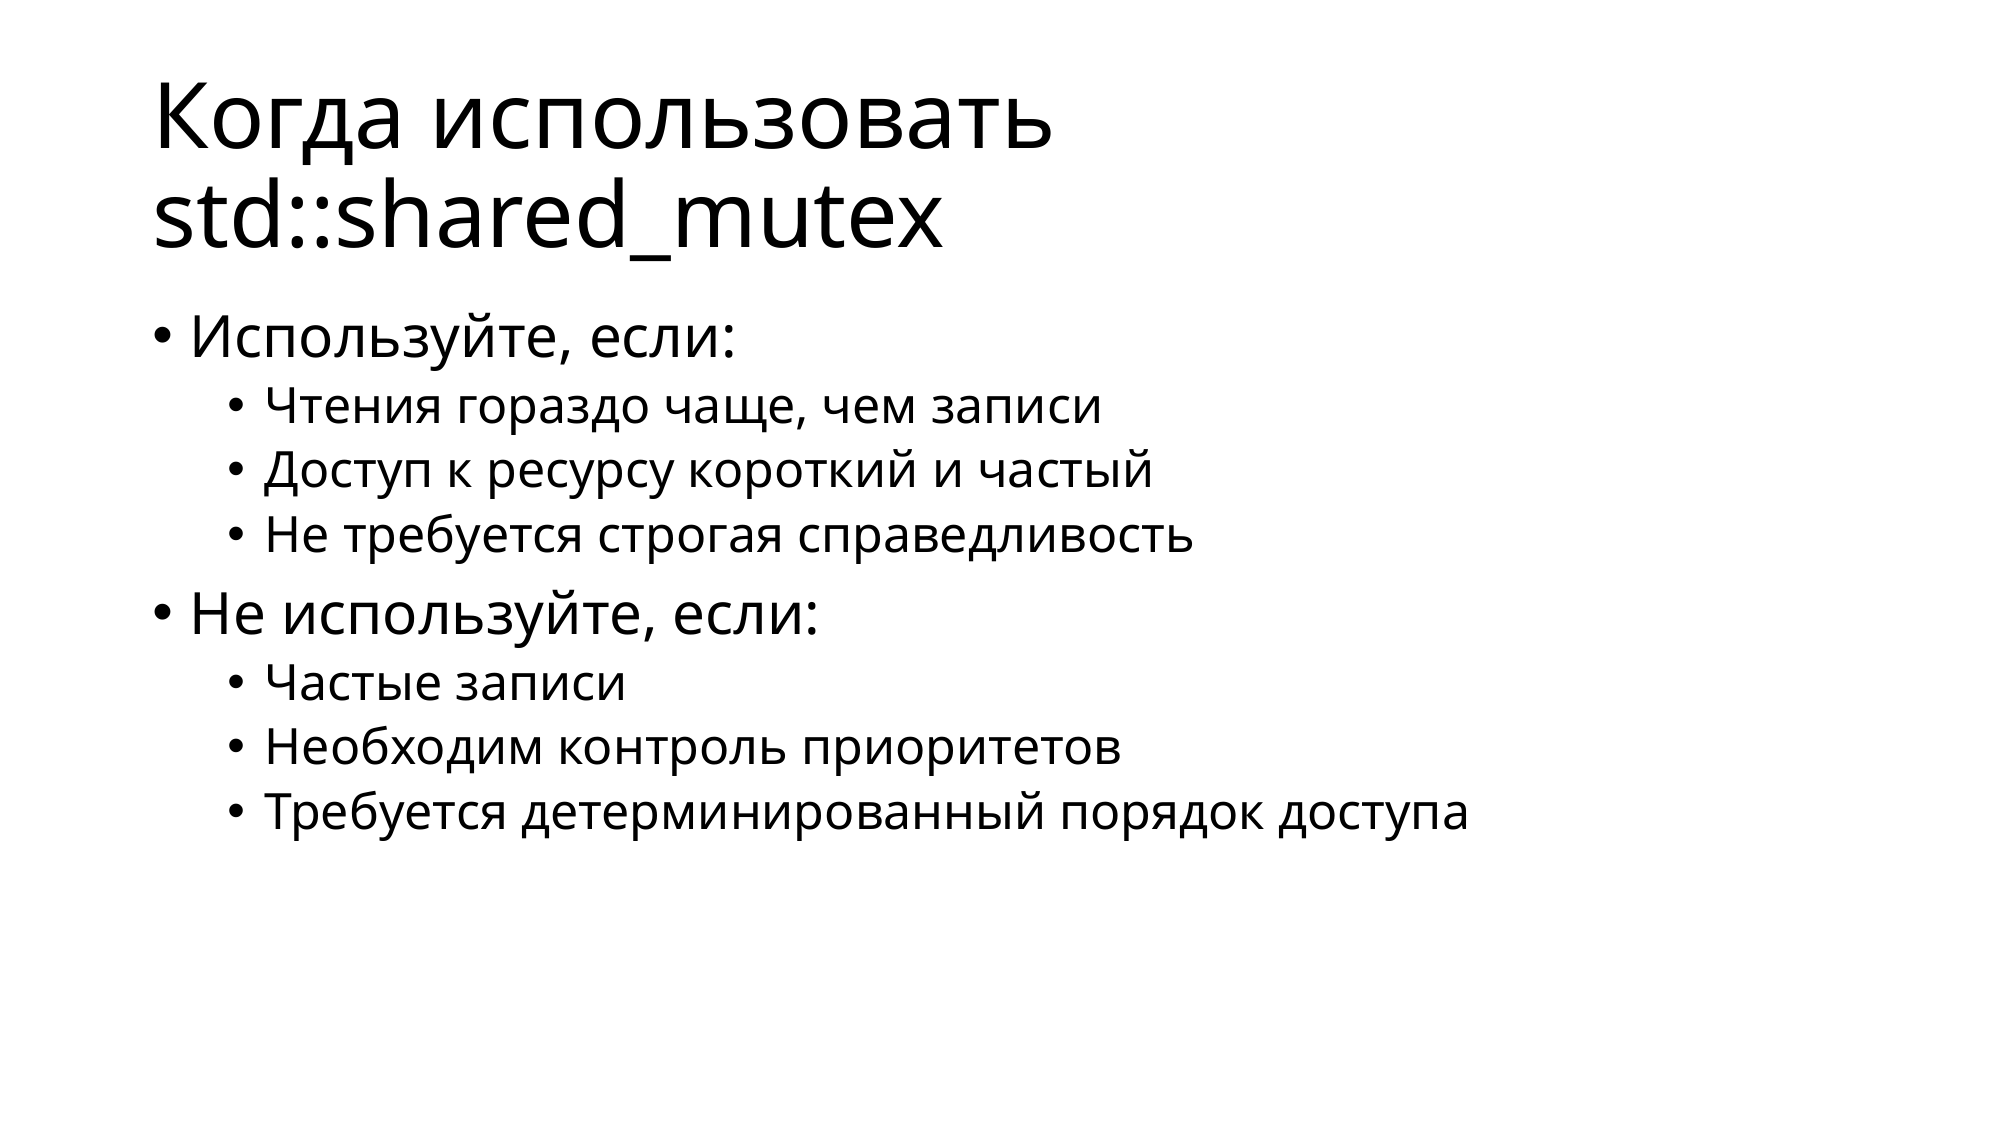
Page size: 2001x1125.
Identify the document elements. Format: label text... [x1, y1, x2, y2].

list Используйте, если: Чтения гораздо чаще, чем записи Доступ к ресурсу короткий и частый Не требуется строгая справедливость Не используйте, если: Частые записи Необходим контроль приоритетов Требуется детерминированный порядок доступа [137, 299, 1863, 1014]
title Когда использовать std::shared_mutex [137, 59, 1863, 278]
